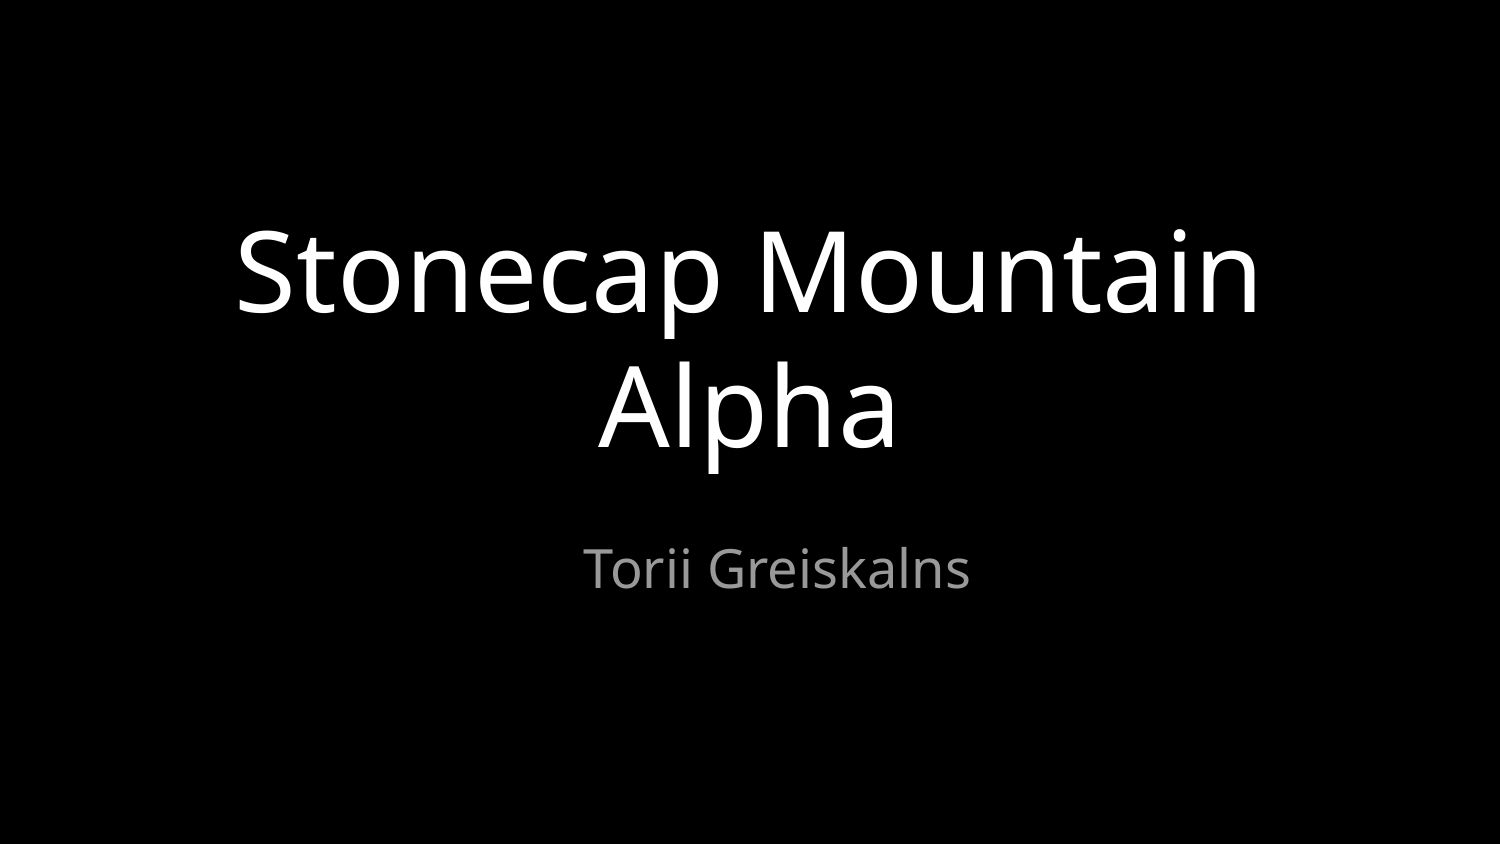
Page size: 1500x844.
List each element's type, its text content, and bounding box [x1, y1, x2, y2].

subtitle Torii Greiskalns [468, 518, 1087, 673]
title Stonecap Mountain Alpha [103, 184, 1397, 471]
